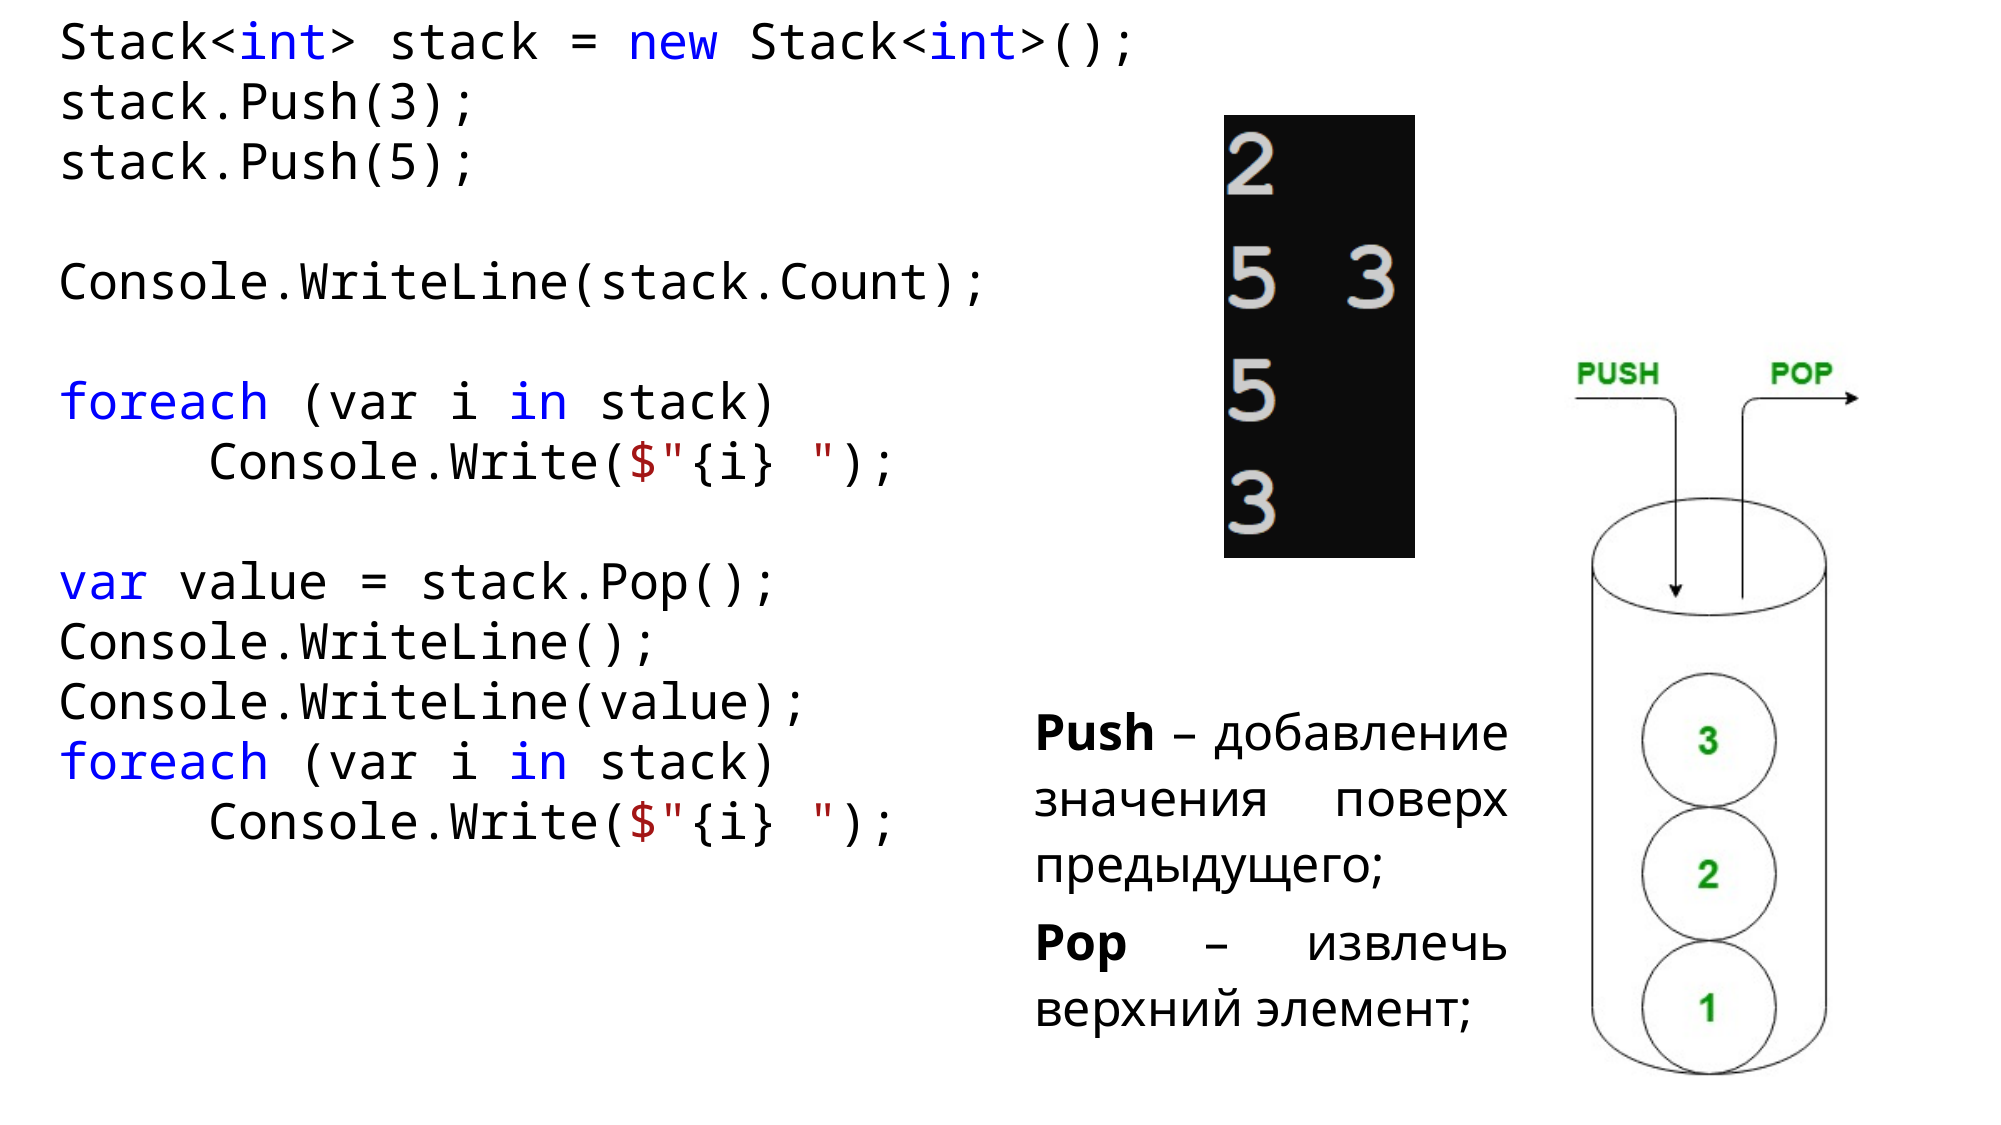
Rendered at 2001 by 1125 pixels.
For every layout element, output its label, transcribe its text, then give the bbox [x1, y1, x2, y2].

text_box Push – добавление значения поверх предыдущего; Pop – извлечь верхний элемент; [1019, 686, 1525, 1045]
picture [1224, 115, 1415, 558]
picture [1525, 316, 1894, 1092]
text_box Stack<int> stack = new Stack<int>(); stack.Push(3); stack.Push(5); Console.WriteLine(stack.Count); foreach (var i in stack) Console.Write($"{i} "); var value = stack.Pop(); Console.WriteLine(); Console.WriteLine(value); foreach (var i in stack) Console.Write($"{i} "); [0, 1, 1610, 857]
